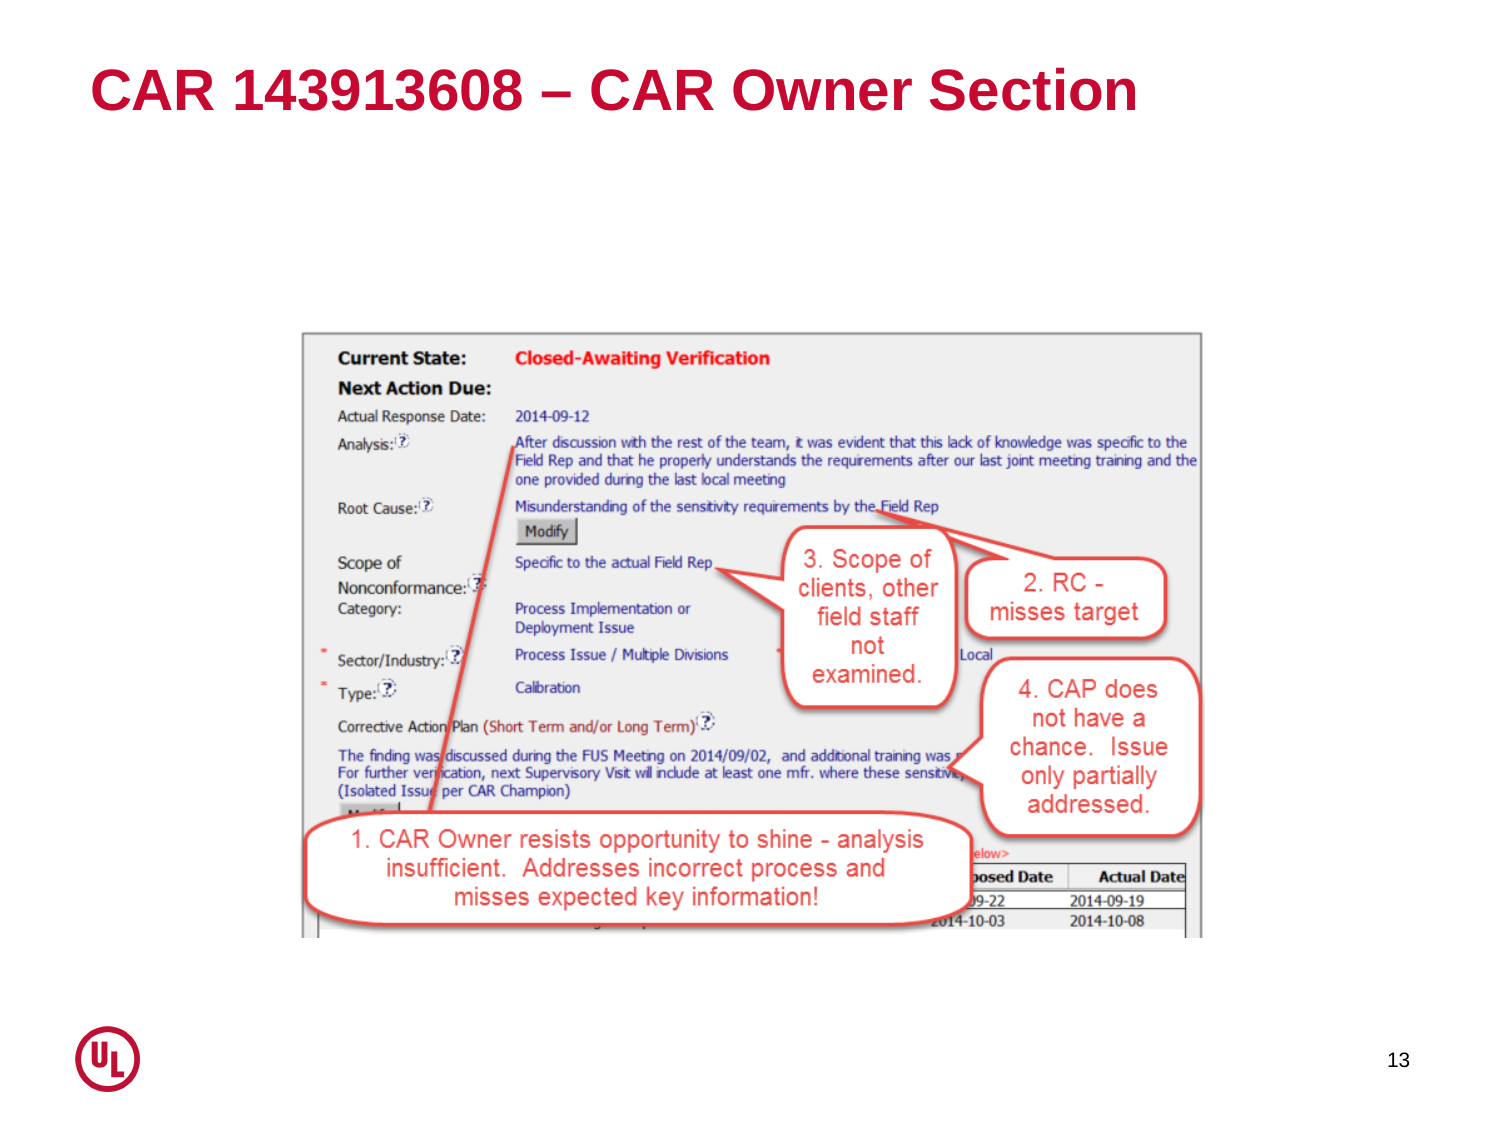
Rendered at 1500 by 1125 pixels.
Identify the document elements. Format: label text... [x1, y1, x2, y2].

picture [75, 1026, 140, 1092]
slide_number 13 [1319, 1029, 1425, 1090]
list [295, 329, 1205, 939]
title CAR 143913608 – CAR Owner Section [74, 44, 1426, 233]
